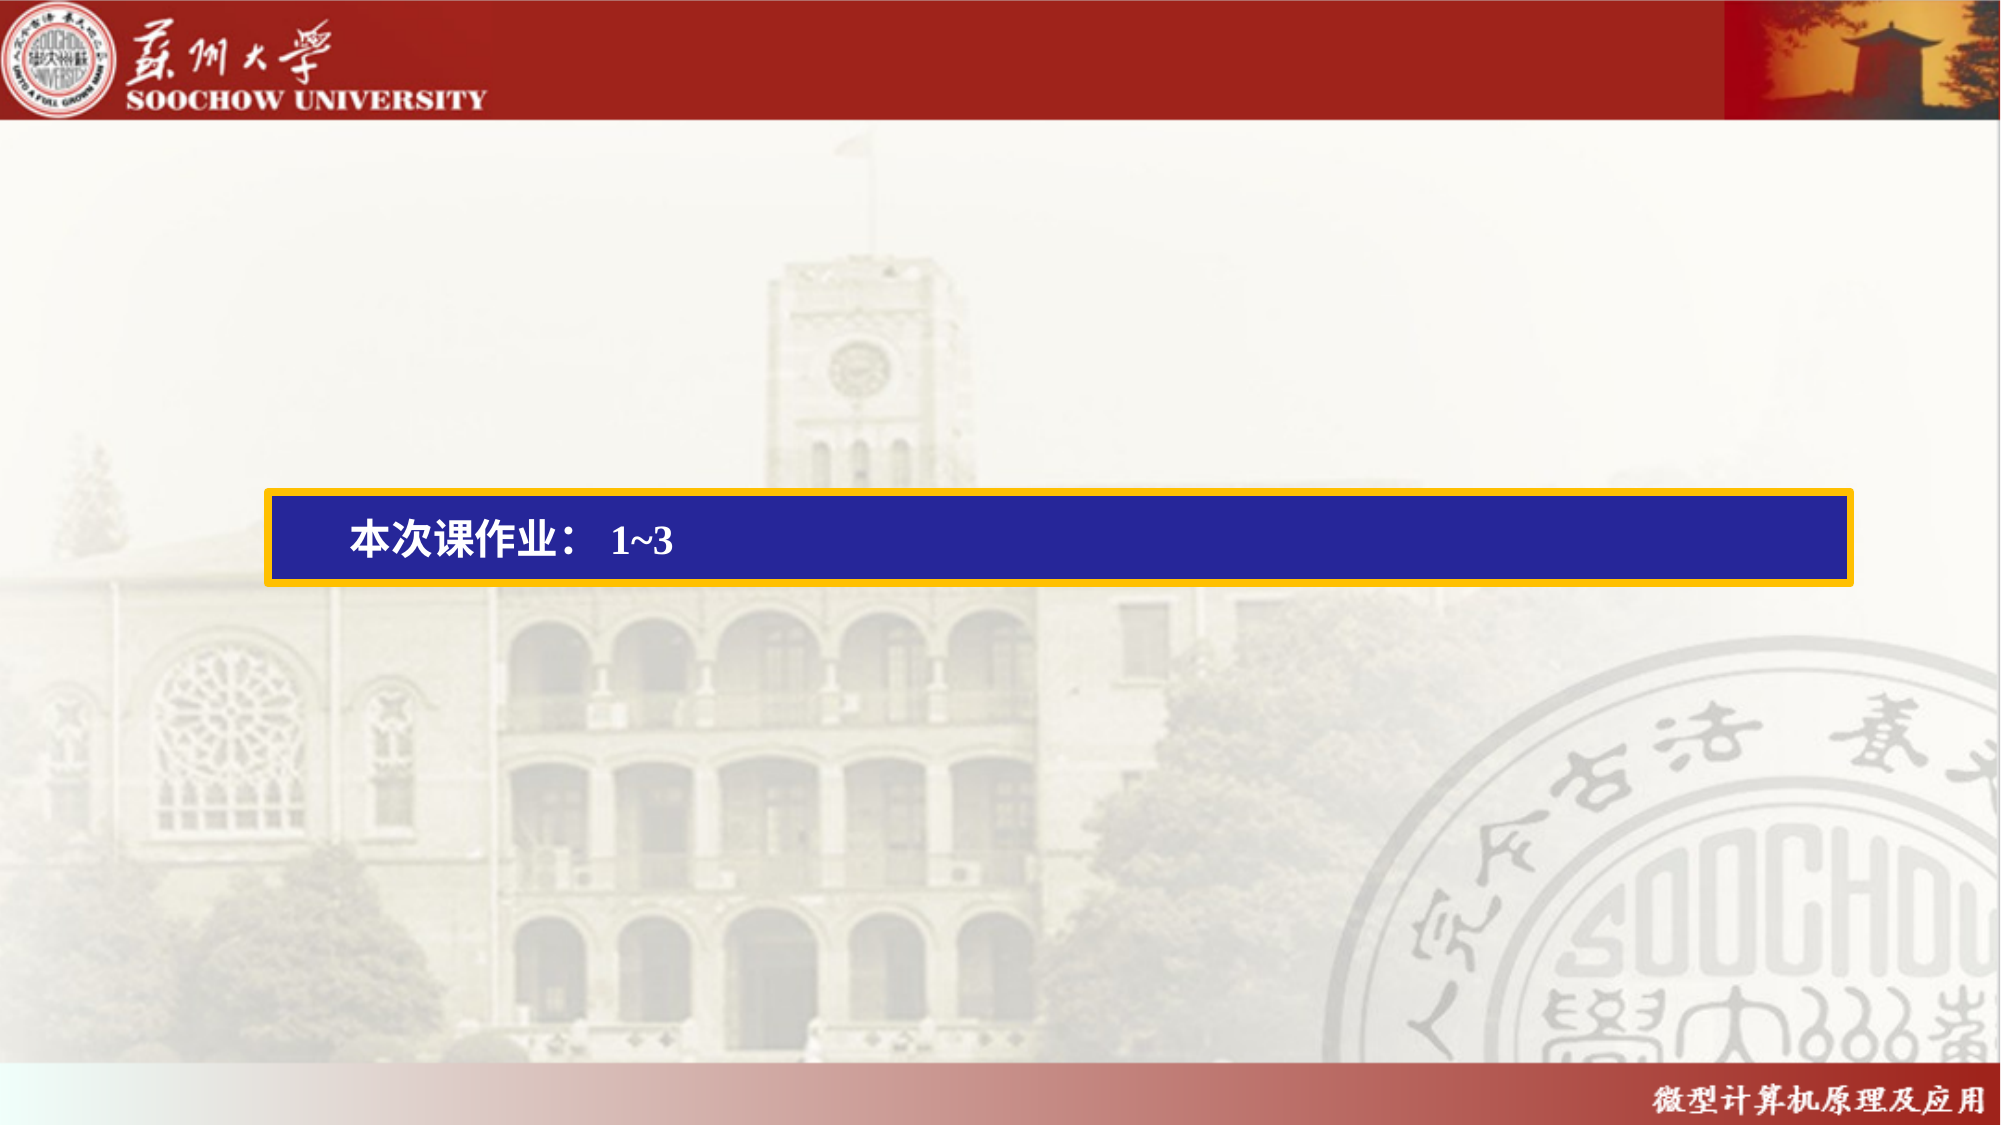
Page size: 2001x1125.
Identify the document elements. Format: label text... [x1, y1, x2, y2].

picture [0, 0, 2001, 1125]
text_box 本次课作业：1~3 [267, 492, 1851, 584]
